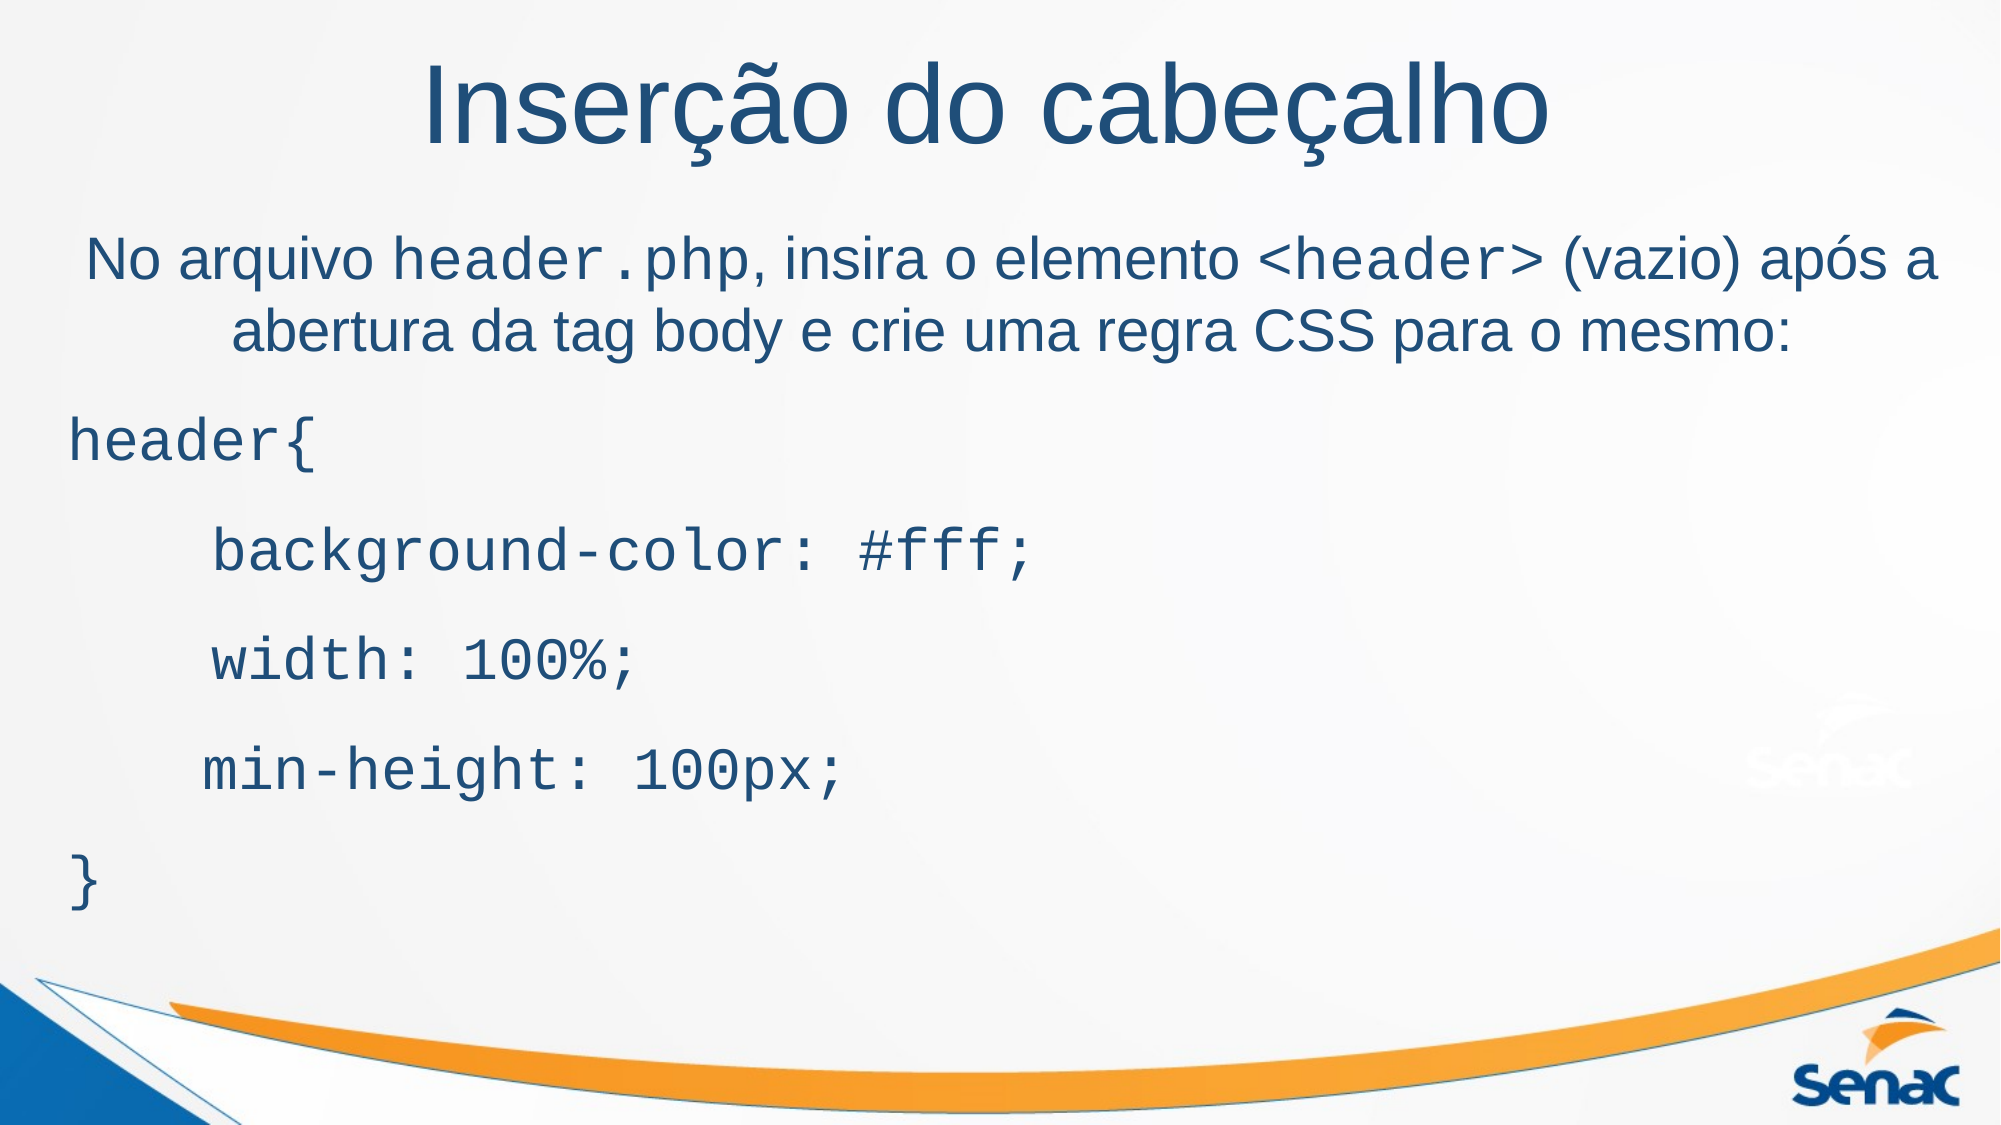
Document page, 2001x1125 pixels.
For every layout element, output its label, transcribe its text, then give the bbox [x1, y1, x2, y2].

picture [0, 0, 2001, 1125]
title Inserção do cabeçalho [0, 36, 1973, 178]
list No arquivo header.php, insira o elemento <header> (vazio) após a abertura da tag body e crie uma regra CSS para o mesmo: header{ background-color: #fff; width: 100%; min-height: 100px; } [52, 211, 1973, 926]
